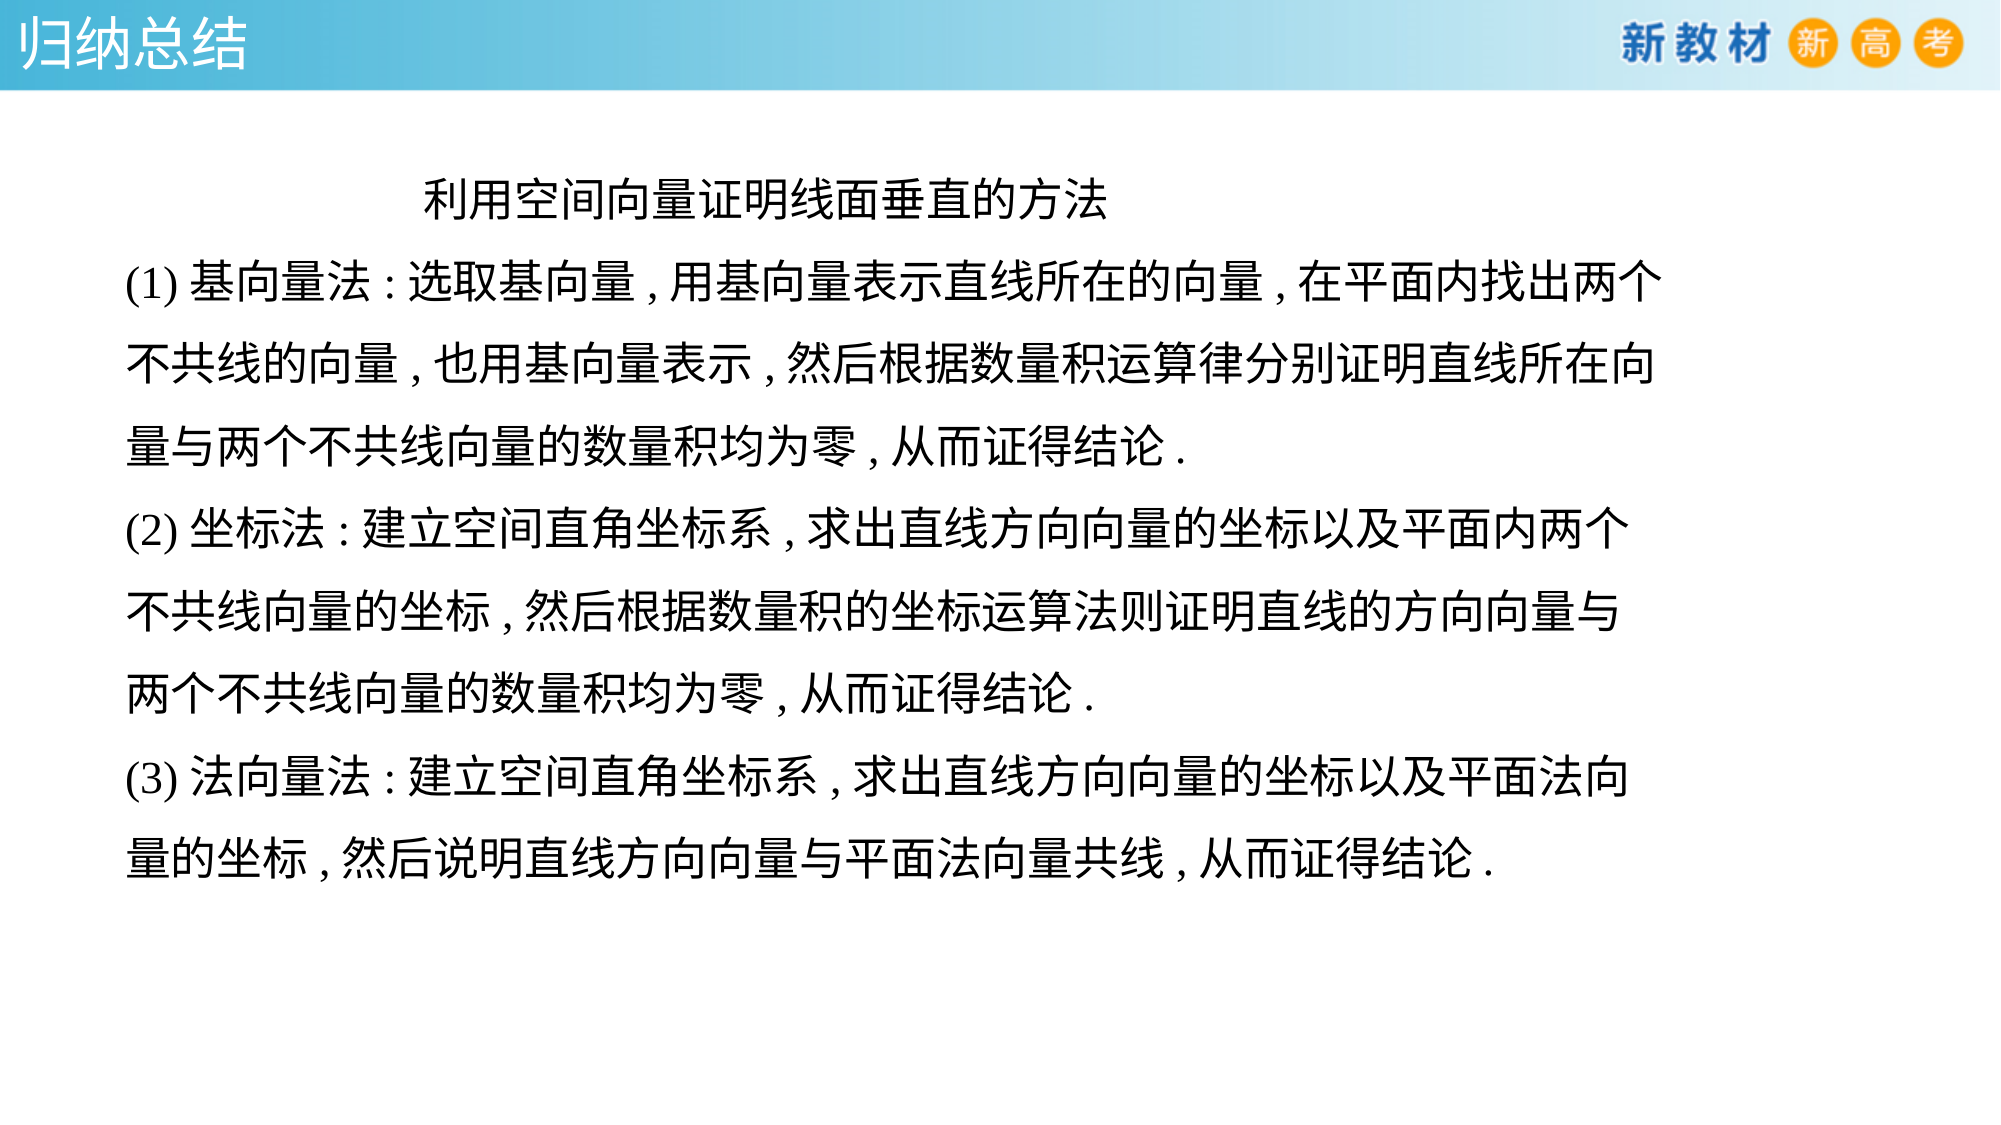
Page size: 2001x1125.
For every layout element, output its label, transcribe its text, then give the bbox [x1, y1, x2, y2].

text_box 利用空间向量证明线面垂直的方法 (1)基向量法:选取基向量,用基向量表示直线所在的向量,在平面内找出两个不共线的向量,也用基向量表示,然后根据数量积运算律分别证明直线所在向量与两个不共线向量的数量积均为零,从而证得结论. (2)坐标法:建立空间直角坐标系,求出直线方向向量的坐标以及平面内两个不共线向量的坐标,然后根据数量积的坐标运算法则证明直线的方向向量与两个不共线向量的数量积均为零,从而证得结论. (3)法向量法:建立空间直角坐标系,求出直线方向向量的坐标以及平面法向量的坐标,然后说明直线方向向量与平面法向量共线,从而证得结论. [110, 135, 1683, 892]
picture [0, 0, 2001, 1125]
text_box 归纳总结 [1, 0, 265, 85]
